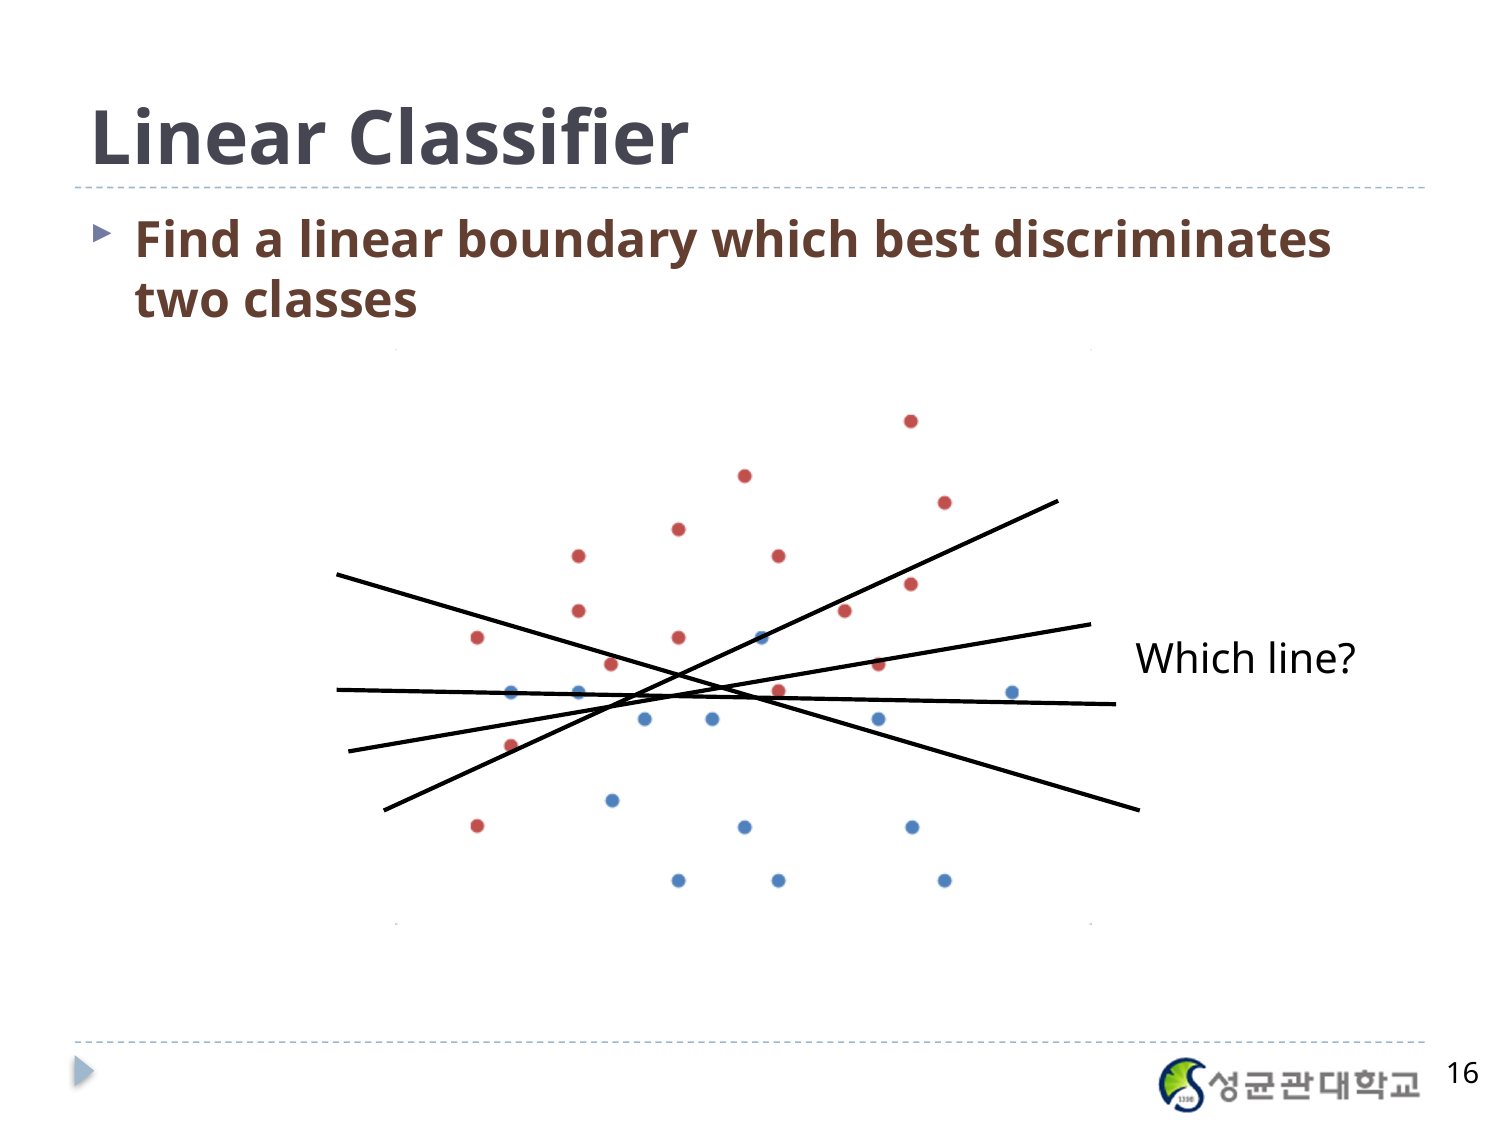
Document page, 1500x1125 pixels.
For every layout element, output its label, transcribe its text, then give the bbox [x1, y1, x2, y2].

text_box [336, 573, 377, 811]
text_box Which line? [1147, 624, 1371, 689]
picture [395, 349, 1092, 573]
picture [395, 811, 1092, 926]
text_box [383, 500, 1059, 811]
title Linear Classifier [75, 24, 1425, 188]
list Find a linear boundary which best discriminates two classes [75, 200, 1425, 1010]
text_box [1065, 573, 1140, 811]
picture [1151, 1050, 1181, 1118]
slide_number 16 [1181, 1046, 1495, 1122]
